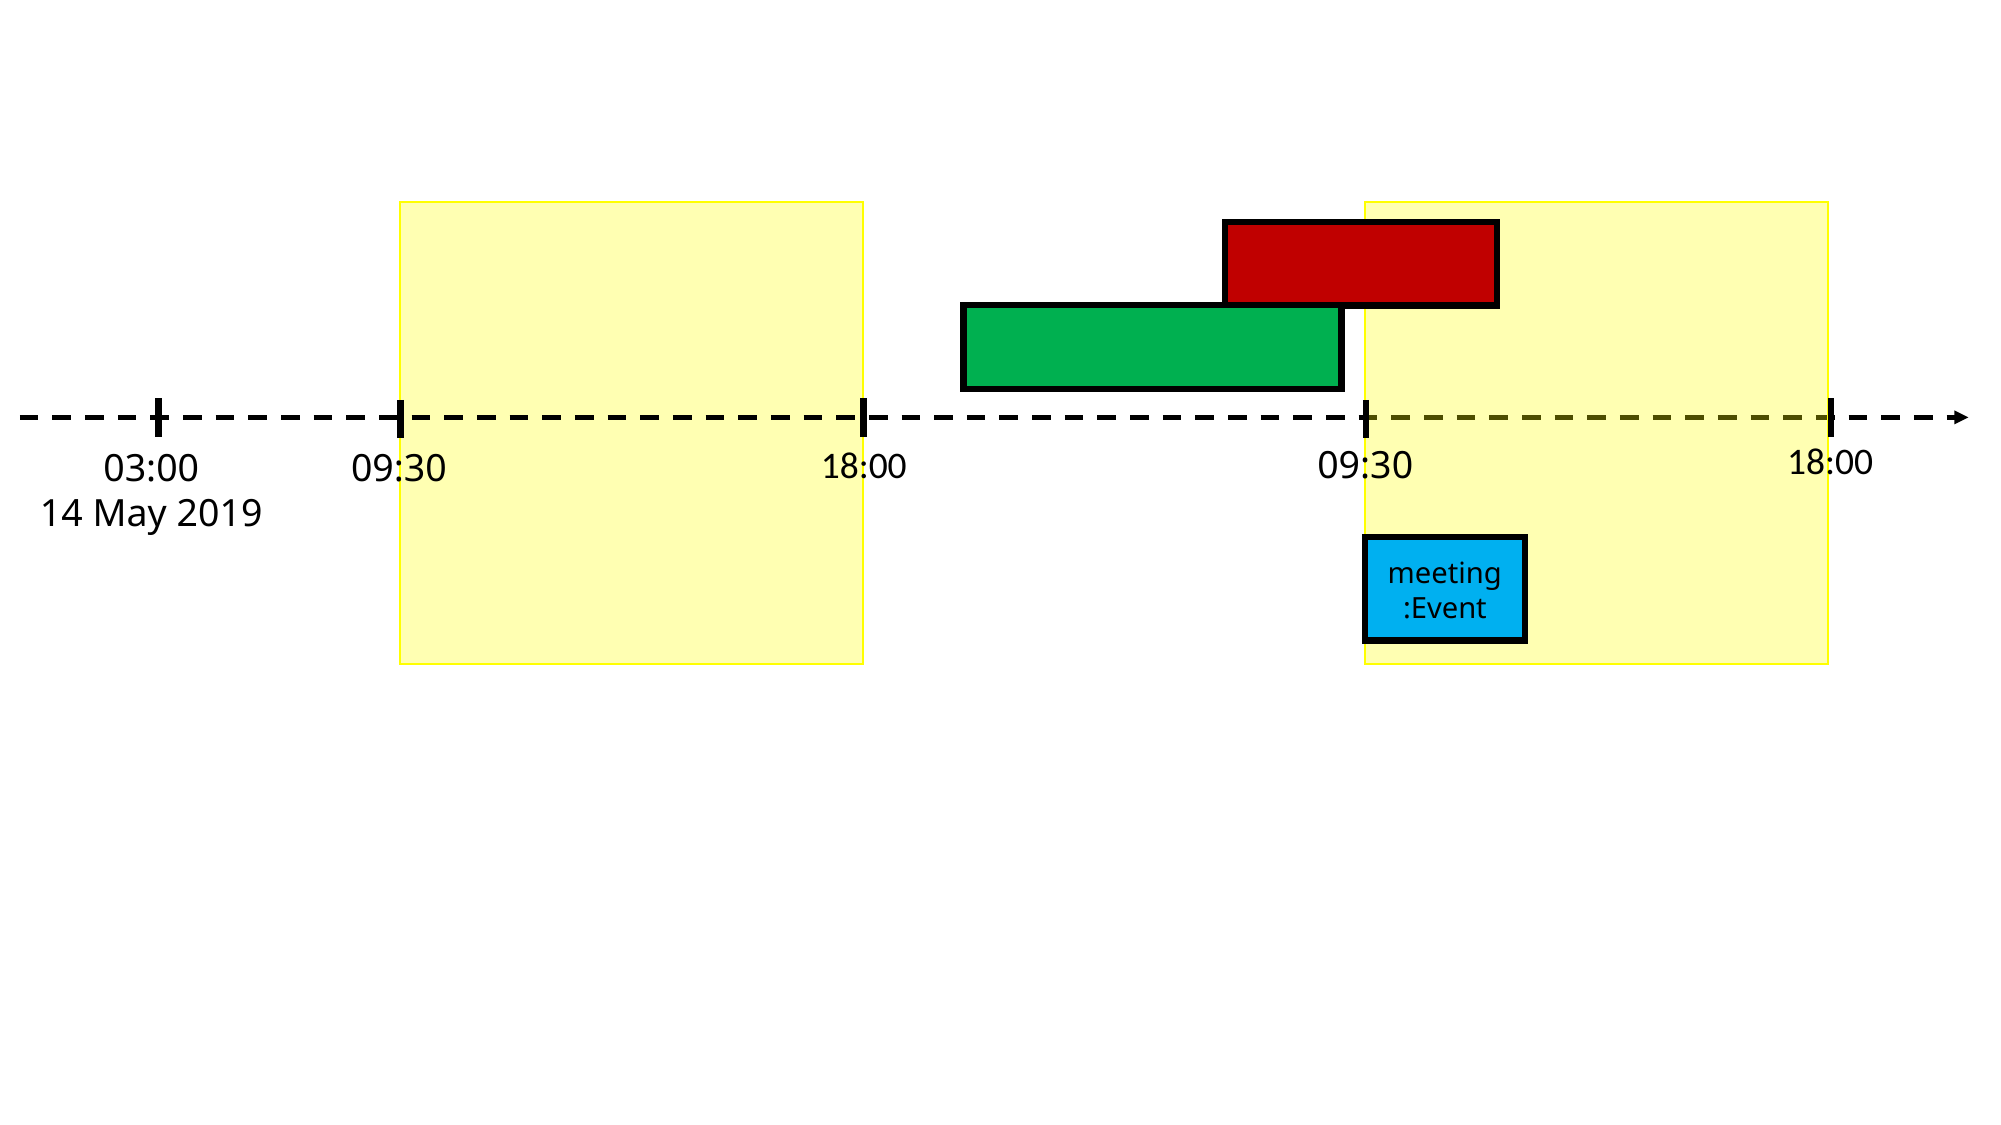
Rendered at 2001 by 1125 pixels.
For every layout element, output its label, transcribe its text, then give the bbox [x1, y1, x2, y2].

text_box [962, 304, 1343, 390]
text_box 09:30 [1302, 433, 1429, 493]
text_box meeting :Event [1364, 536, 1526, 642]
text_box [399, 418, 864, 665]
text_box 18:00 [1772, 430, 1888, 490]
text_box [1224, 221, 1498, 306]
text_box [1364, 418, 1829, 665]
text_box [399, 201, 864, 417]
text_box 09:30 [336, 436, 462, 497]
text_box 03:00 14 May 2019 [25, 436, 278, 542]
text_box 18:00 [806, 433, 922, 493]
text_box [1364, 201, 1829, 417]
